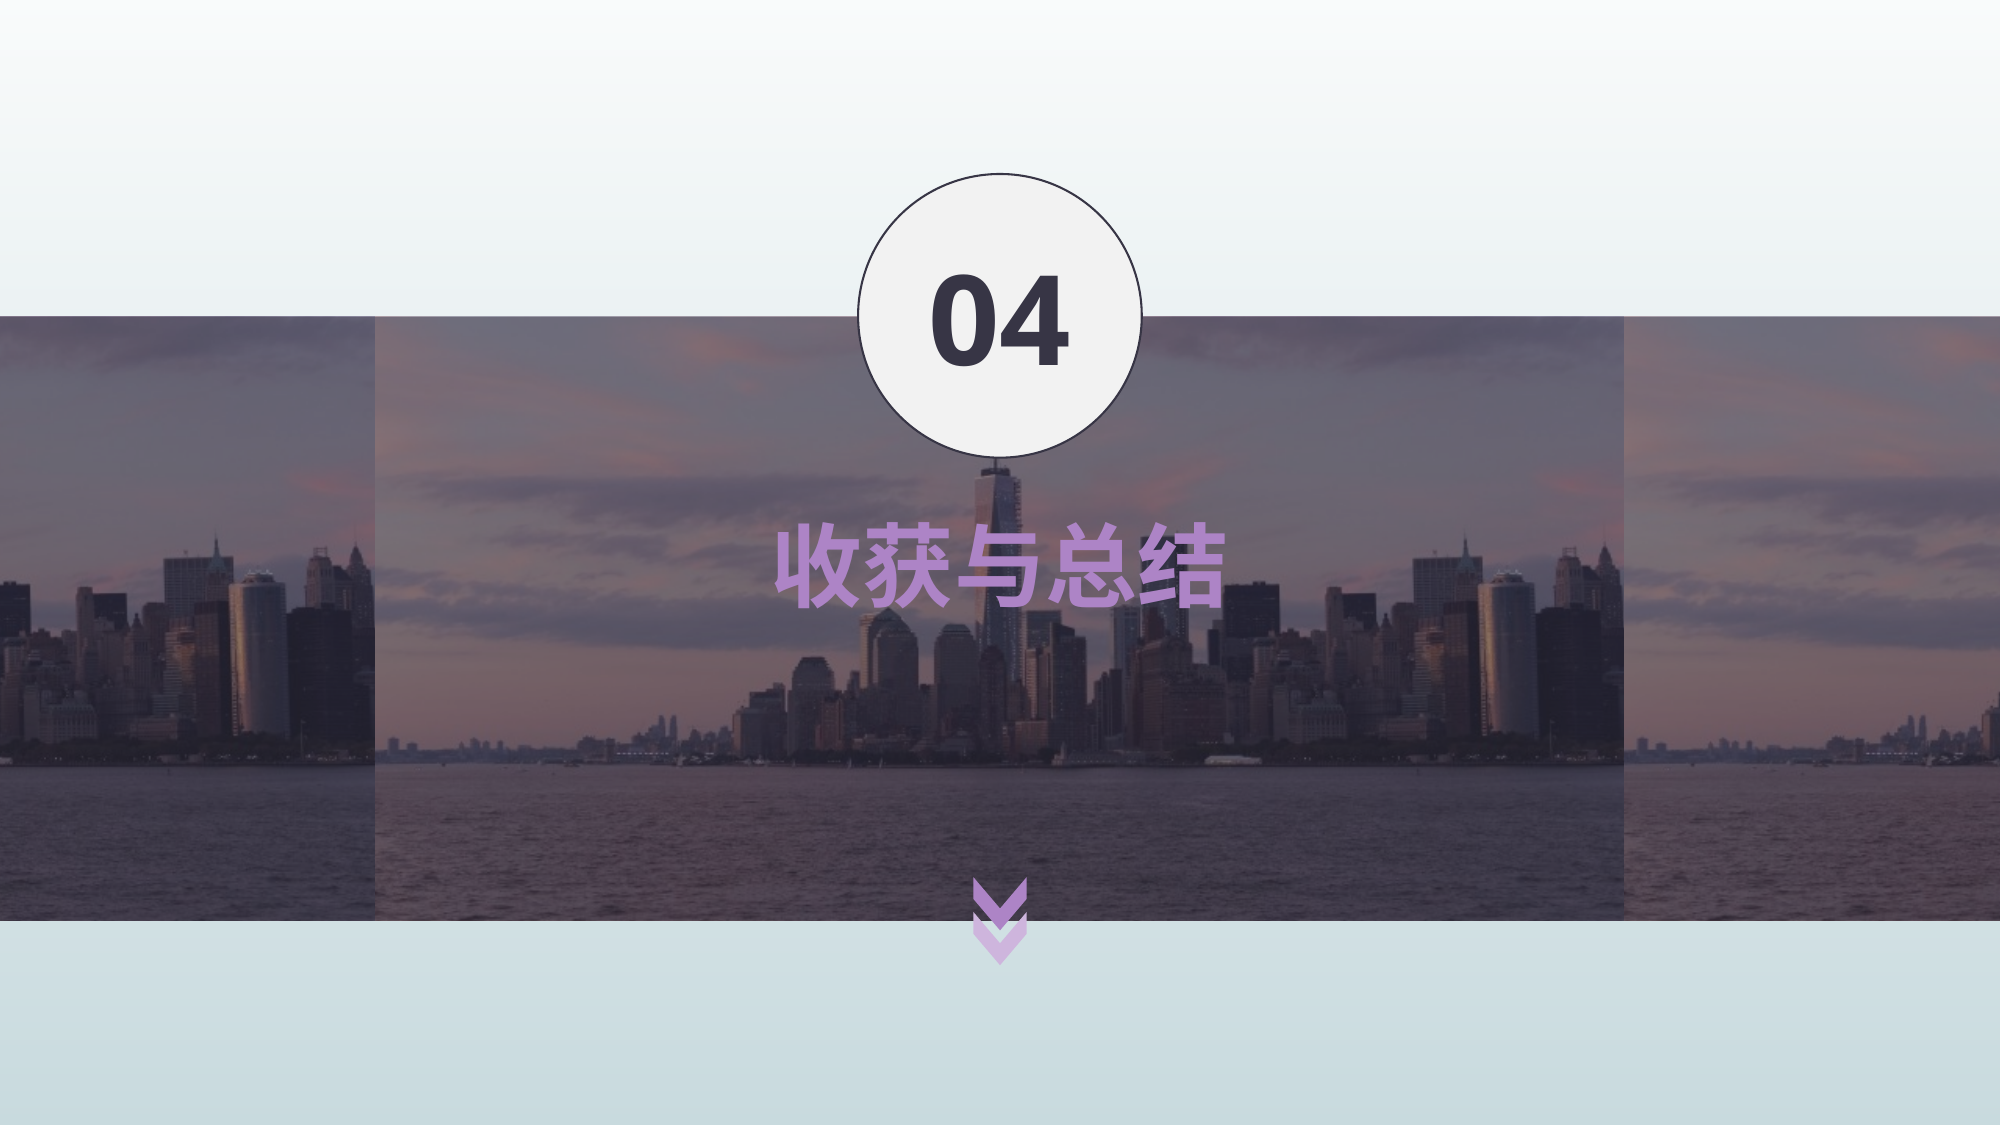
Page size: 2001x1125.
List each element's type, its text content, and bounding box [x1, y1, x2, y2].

text_box 04 [857, 172, 1143, 316]
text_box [0, 316, 2000, 921]
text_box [696, 509, 1303, 966]
